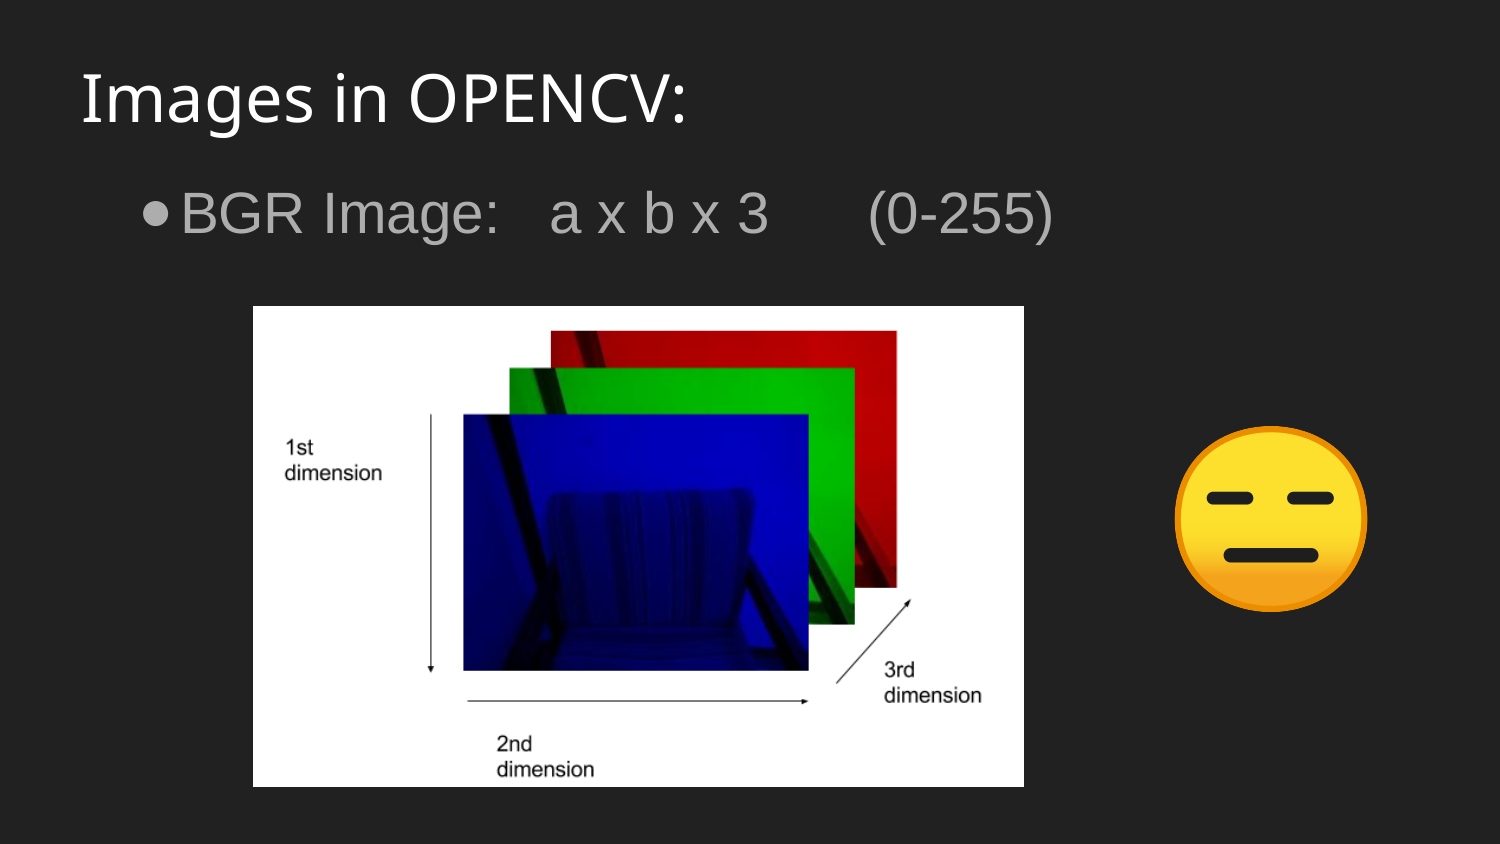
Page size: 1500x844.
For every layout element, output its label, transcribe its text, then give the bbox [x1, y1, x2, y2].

list BGR Image: a x b x 3 (0-255) [127, 158, 1228, 761]
picture [253, 306, 1024, 787]
title Images in OPENCV: [70, 50, 1228, 223]
picture [1168, 416, 1375, 622]
